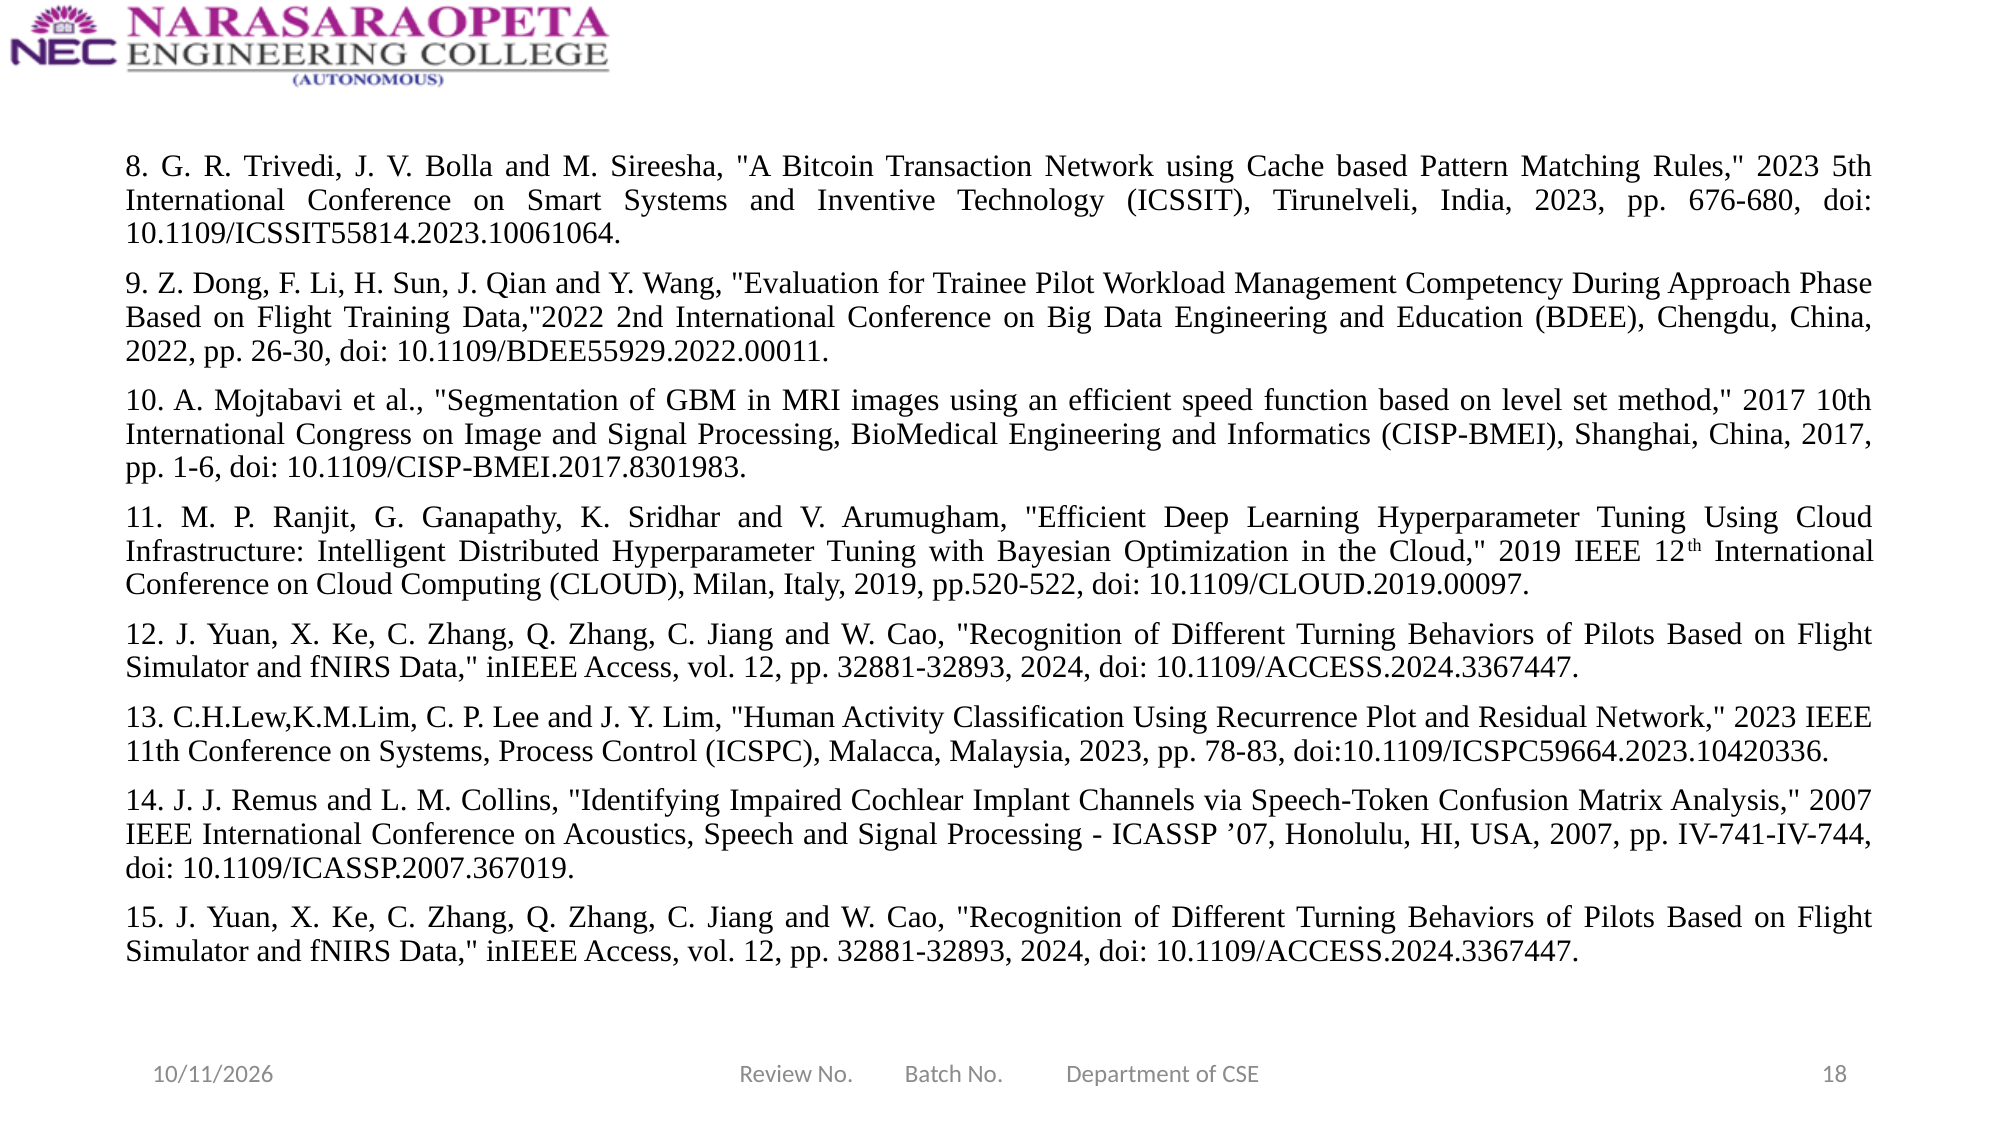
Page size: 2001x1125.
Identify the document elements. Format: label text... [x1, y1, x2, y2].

picture [0, 0, 1280, 719]
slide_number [137, 1042, 588, 1103]
footer Review No. Batch No. Department of CSE [662, 1042, 1338, 1103]
slide_number 18 [1412, 1042, 1863, 1103]
list 8. G. R. Trivedi, J. V. Bolla and M. Sireesha, "A Bitcoin Transaction Network using Cache based Pattern Matching Rules," 2023 5th International Conference on Smart Systems and Inventive Technology (ICSSIT), Tirunelveli, India, 2023, pp. 676-680, doi: 10.1109/ICSSIT55814.2023.10061064. 9. Z. Dong, F. Li, H. Sun, J. Qian and Y. Wang, "Evaluation for Trainee Pilot Workload Management Competency During Approach Phase Based on Flight Training Data,"2022 2nd International Conference on Big Data Engineering and Education (BDEE), Chengdu, China, 2022, pp. 26-30, doi: 10.1109/BDEE55929.2022.00011. 10. A. Mojtabavi et al., "Segmentation of GBM in MRI images using an efficient speed function based on level set method," 2017 10th International Congress on Image and Signal Processing, BioMedical Engineering and Informatics (CISP-BMEI), Shanghai, China, 2017, pp. 1-6, doi: 10.1109/CISP-BMEI.2017.8301983. 11. M. P. Ranjit, G. Ganapathy, K. Sridhar and V. Arumugham, "Efficient Deep Learning Hyperparameter Tuning Using Cloud Infrastructure: Intelligent Distributed Hyperparameter Tuning with Bayesian Optimization in the Cloud," 2019 IEEE 12th International Conference on Cloud Computing (CLOUD), Milan, Italy, 2019, pp.520-522, doi: 10.1109/CLOUD.2019.00097. 12. J. Yuan, X. Ke, C. Zhang, Q. Zhang, C. Jiang and W. Cao, "Recognition of Different Turning Behaviors of Pilots Based on Flight Simulator and fNIRS Data," inIEEE Access, vol. 12, pp. 32881-32893, 2024, doi: 10.1109/ACCESS.2024.3367447. 13. C.H.Lew,K.M.Lim, C. P. Lee and J. Y. Lim, "Human Activity Classification Using Recurrence Plot and Residual Network," 2023 IEEE 11th Conference on Systems, Process Control (ICSPC), Malacca, Malaysia, 2023, pp. 78-83, doi:10.1109/ICSPC59664.2023.10420336. 14. J. J. Remus and L. M. Collins, "Identifying Impaired Cochlear Implant Channels via Speech-Token Confusion Matrix Analysis," 2007 IEEE International Conference on Acoustics, Speech and Signal Processing - ICASSP ’07, Honolulu, HI, USA, 2007, pp. IV-741-IV-744, doi: 10.1109/ICASSP.2007.367019. 15. J. Yuan, X. Ke, C. Zhang, Q. Zhang, C. Jiang and W. Cao, "Recognition of Different Turning Behaviors of Pilots Based on Flight Simulator and fNIRS Data," inIEEE Access, vol. 12, pp. 32881-32893, 2024, doi: 10.1109/ACCESS.2024.3367447. [110, 141, 1890, 1020]
